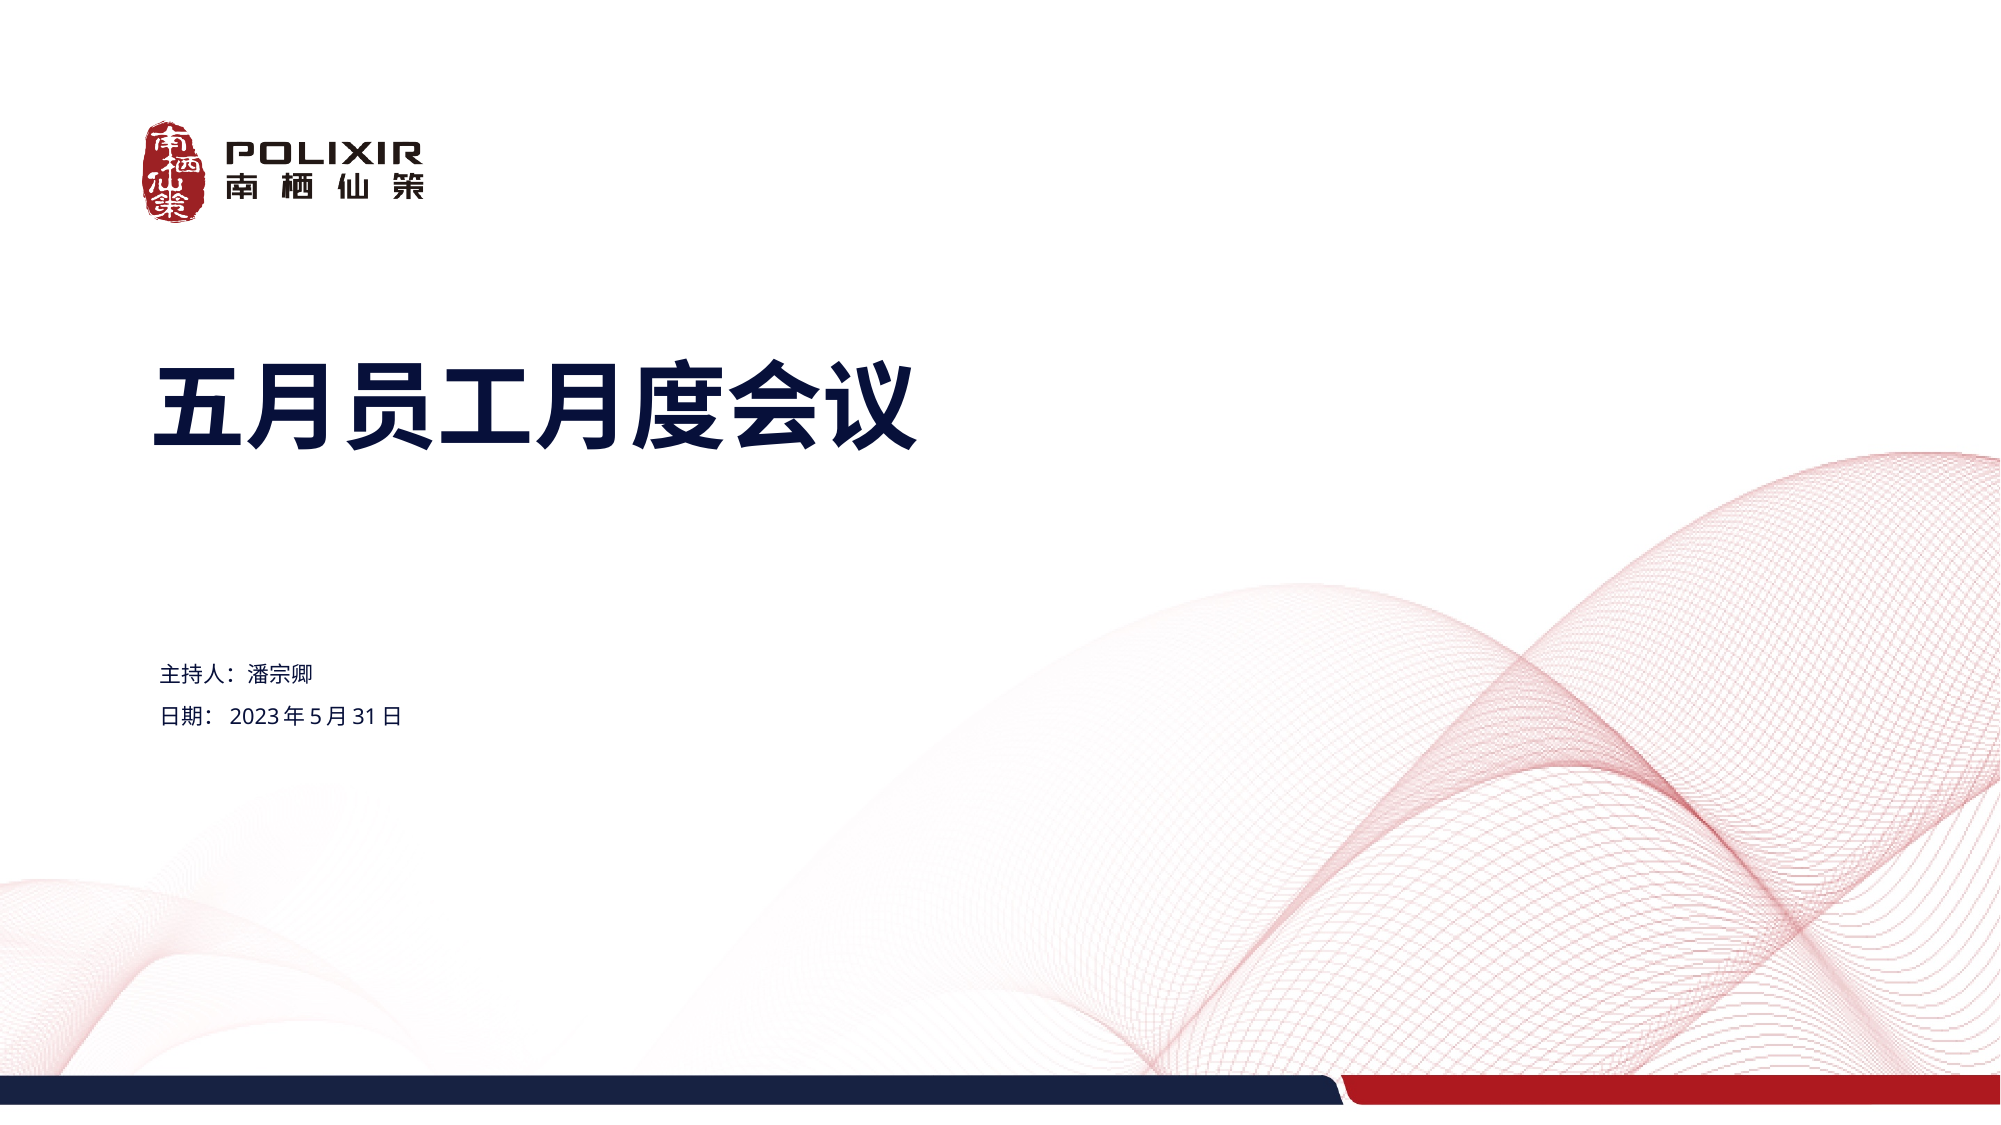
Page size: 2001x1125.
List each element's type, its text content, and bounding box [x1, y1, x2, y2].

list 主持人：潘宗卿 日期：2023年5月31日 [144, 652, 1165, 739]
picture [0, 0, 2001, 1125]
list 五月员工月度会议 [134, 333, 1657, 474]
